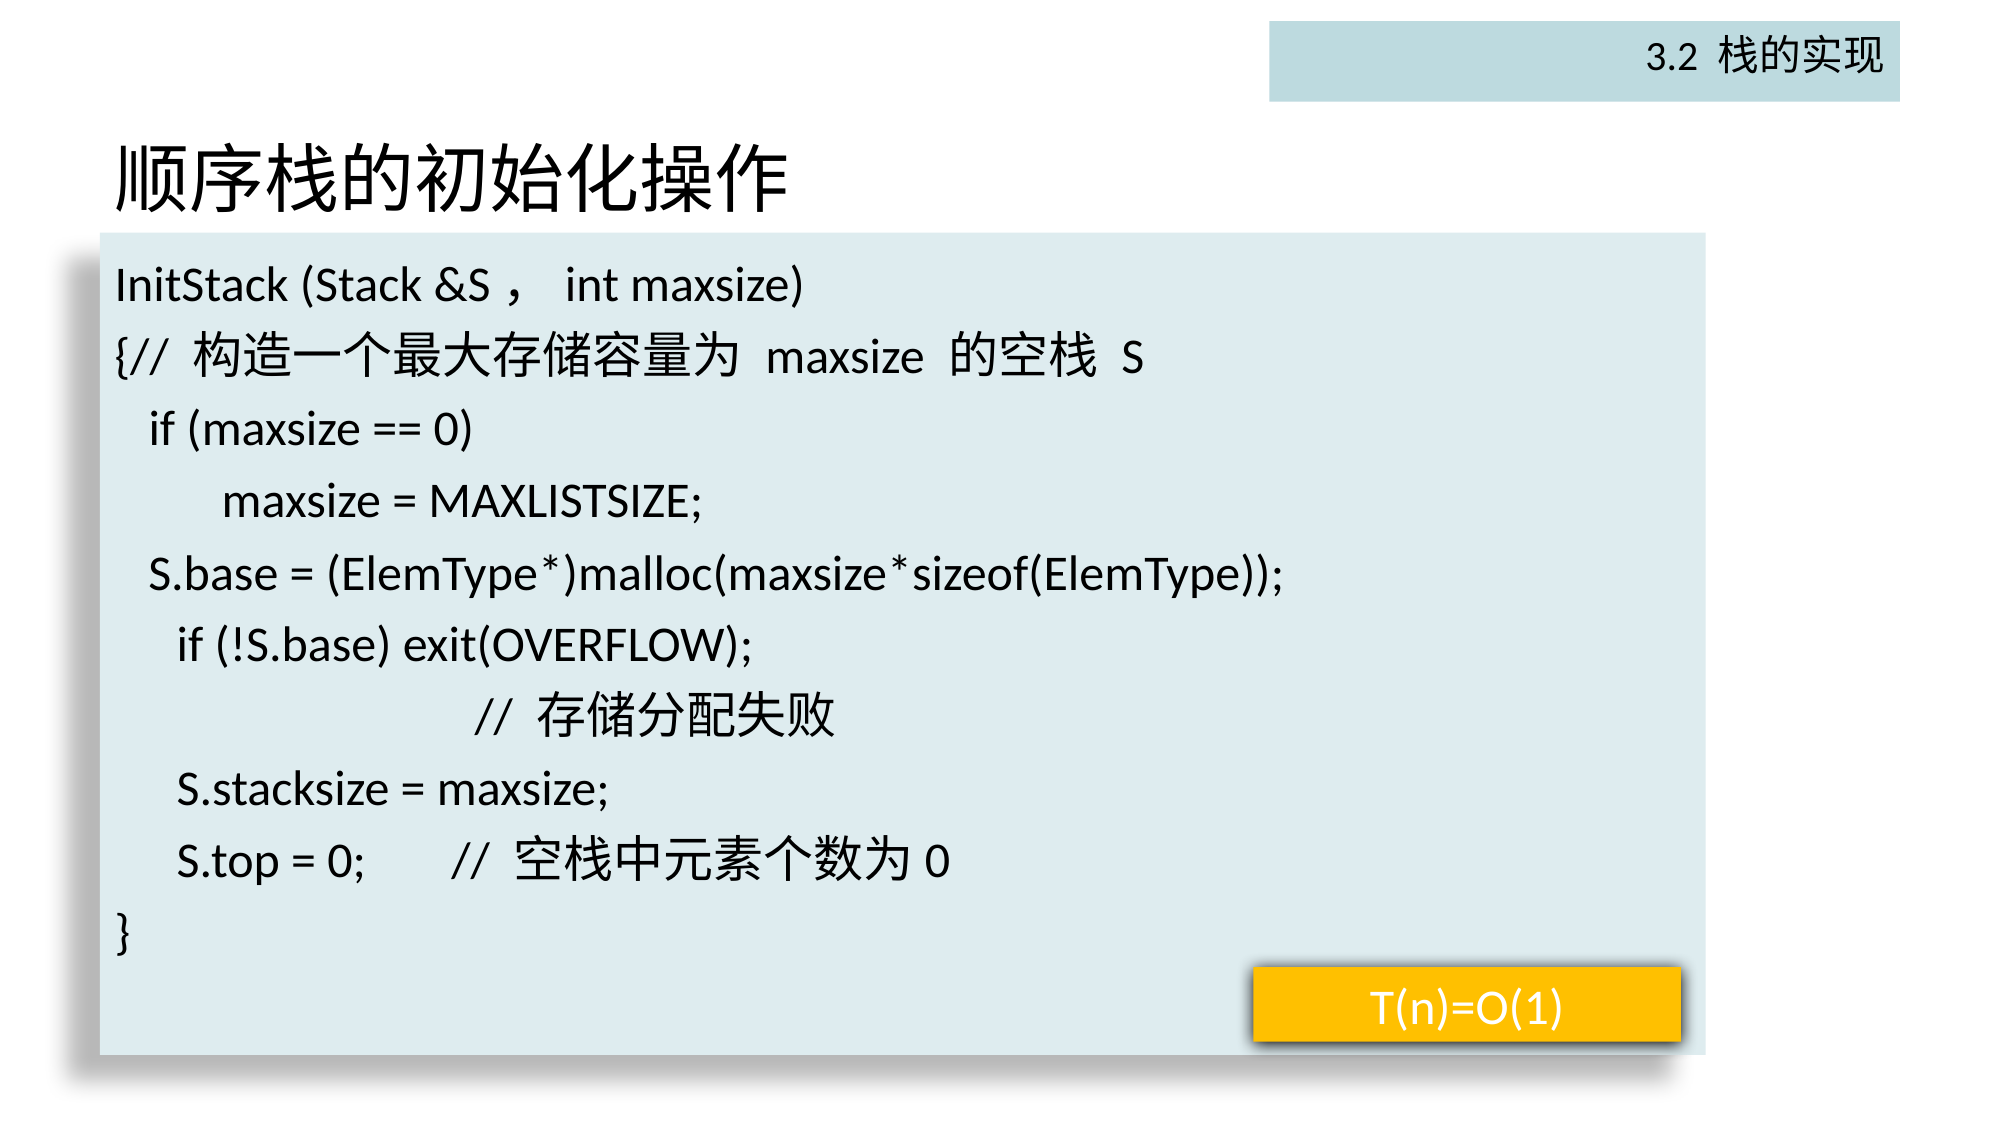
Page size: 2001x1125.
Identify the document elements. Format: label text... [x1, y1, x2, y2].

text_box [1242, 958, 1693, 1056]
text_box InitStack (Stack &S，int maxsize) {// 构造一个最大存储容量为 maxsize 的空栈 S if (maxsize == 0) maxsize = MAXLISTSIZE; S.base = (ElemType*)malloc(maxsize*sizeof(ElemType)); if (!S.base) exit(OVERFLOW); // 存储分配失败 S.stacksize = maxsize; S.top = 0; // 空栈中元素个数为0 } [98, 230, 1708, 1057]
text_box T(n)=O(1) [1253, 967, 1681, 1042]
list 3.2 栈的实现 [1269, 21, 1900, 102]
title 顺序栈的初始化操作 [99, 120, 1900, 233]
